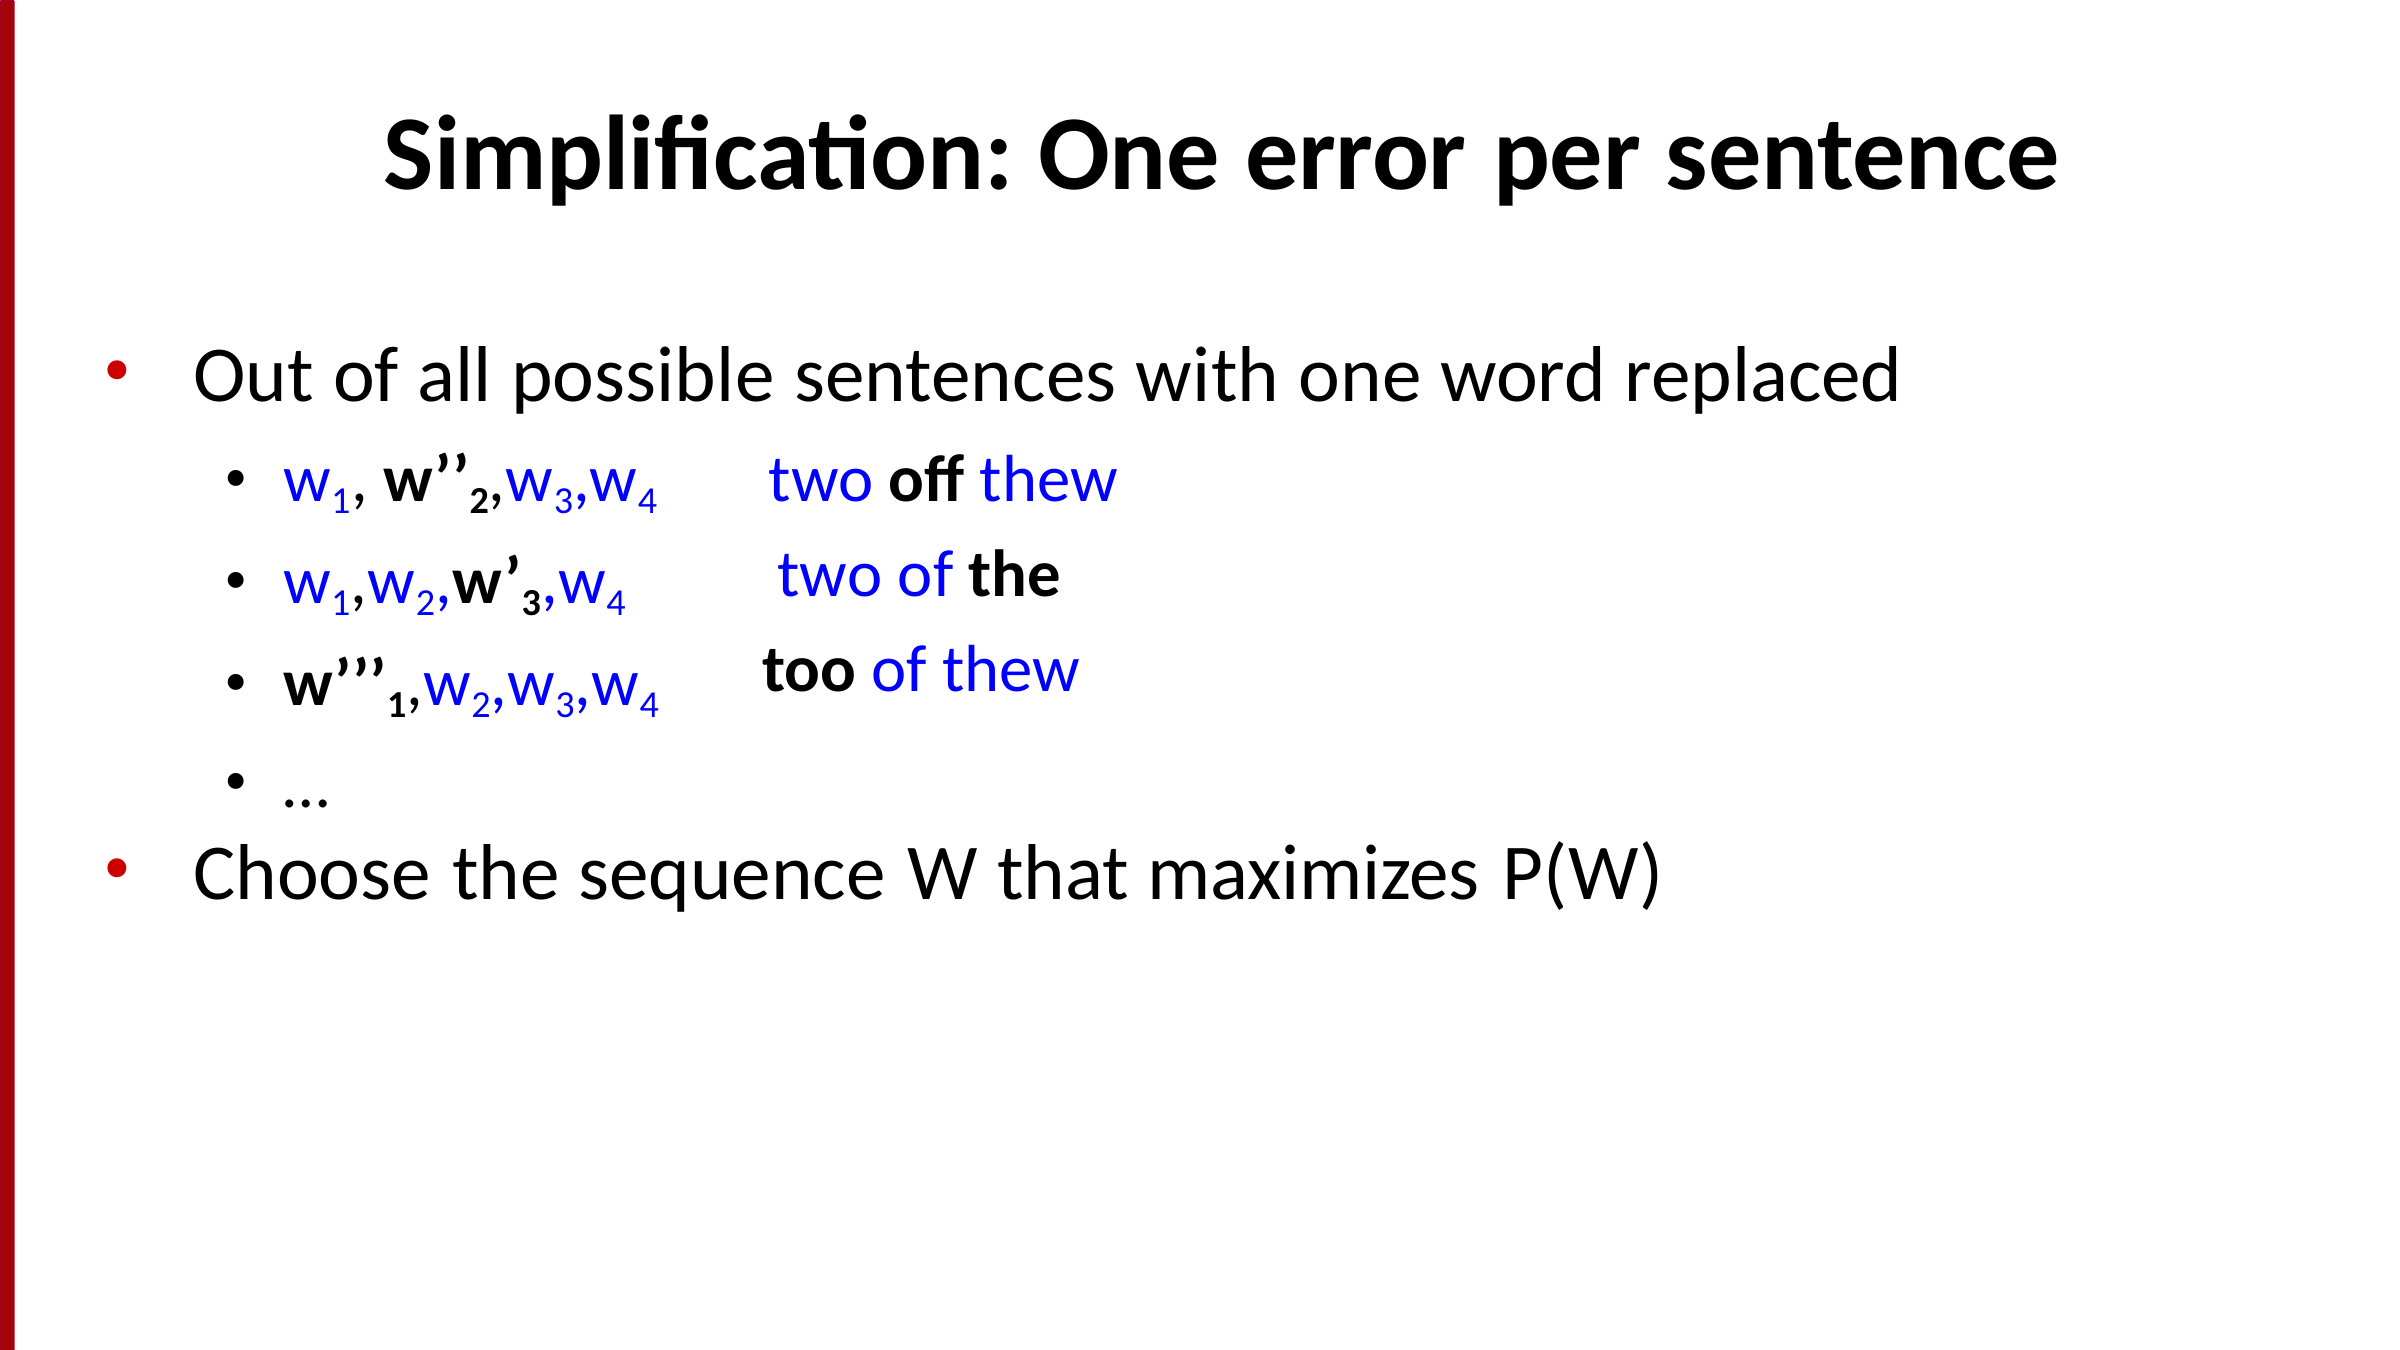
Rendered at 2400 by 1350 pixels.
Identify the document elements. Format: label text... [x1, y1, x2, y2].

text_box two off thew two of the too of thew [760, 417, 1123, 705]
title Simplification: One error per sentence [381, 81, 2073, 310]
text_box Out of all possible sentences with one word replaced [101, 320, 1908, 418]
text_box w1, w’’2,w3,w4 w1,w2,w’3,w4 w’’’1,w2,w3,w4 … [218, 417, 674, 818]
text_box Choose the sequence W that maximizes P(W) [101, 818, 1668, 916]
